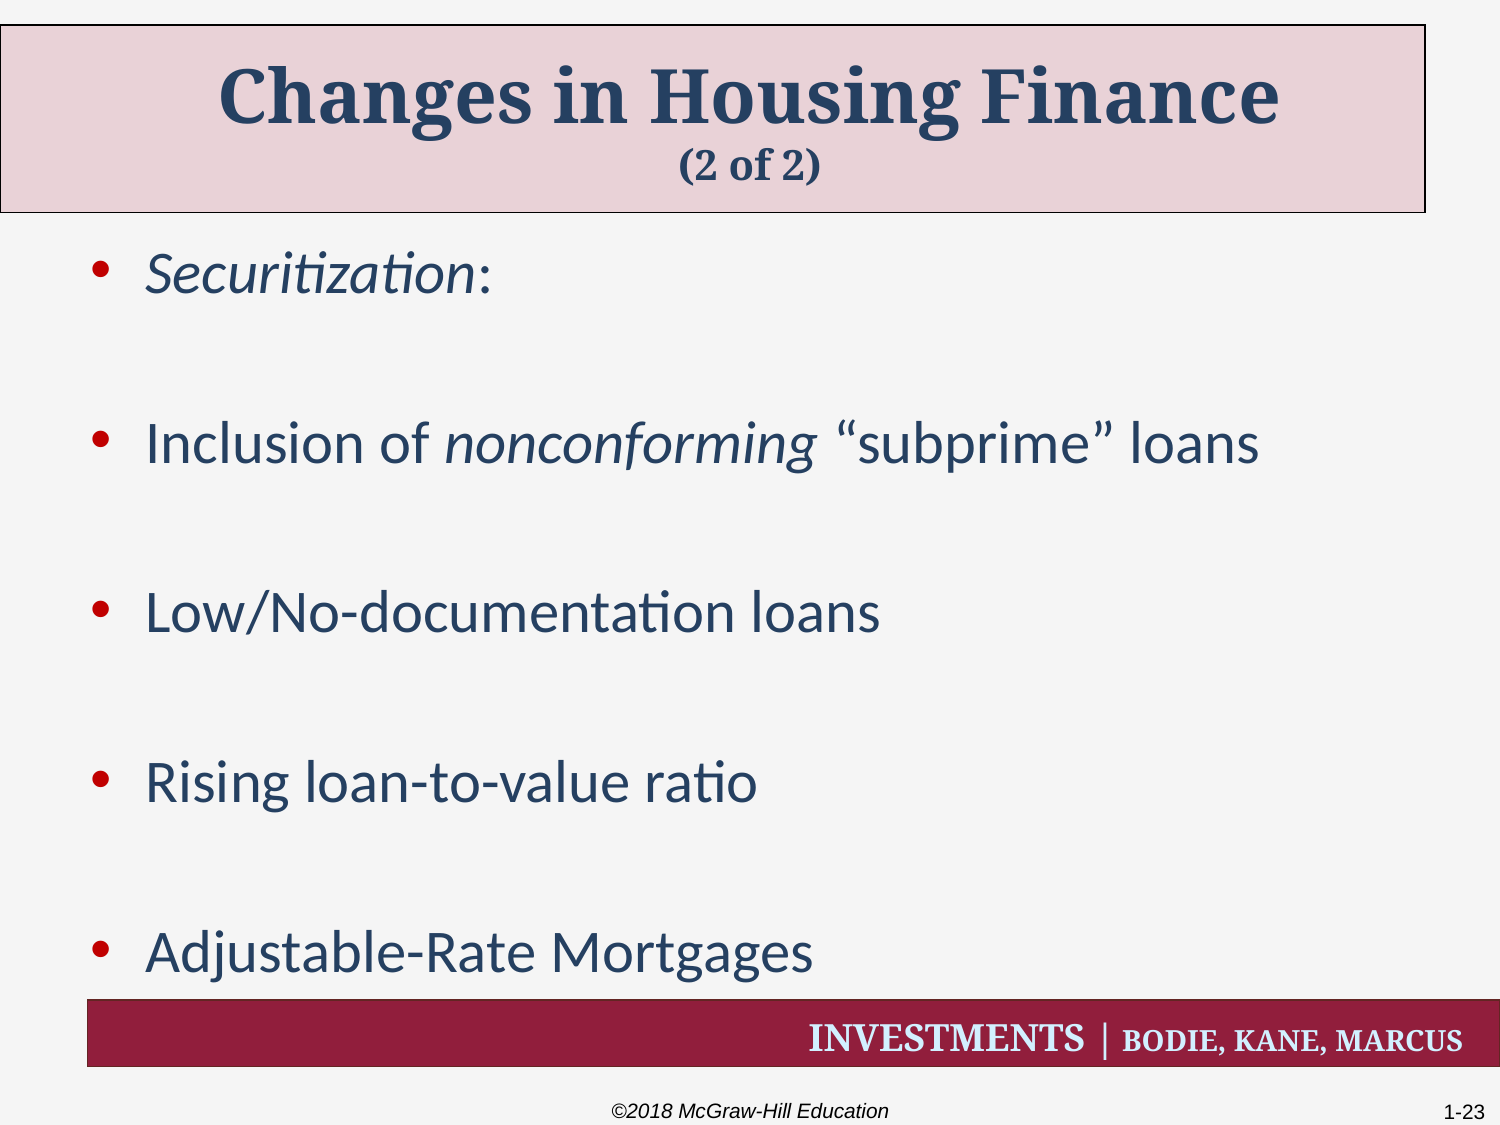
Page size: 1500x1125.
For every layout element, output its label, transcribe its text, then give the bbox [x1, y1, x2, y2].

footer ©2018 McGraw-Hill Education [496, 1098, 1004, 1122]
list Securitization: Inclusion of nonconforming “subprime” loans Low/No-documentation loans Rising loan-to-value ratio Adjustable-Rate Mortgages [75, 225, 1425, 1000]
slide_number 1-23 [1162, 1100, 1500, 1122]
title Changes in Housing Finance (2 of 2) [75, 12, 1425, 225]
